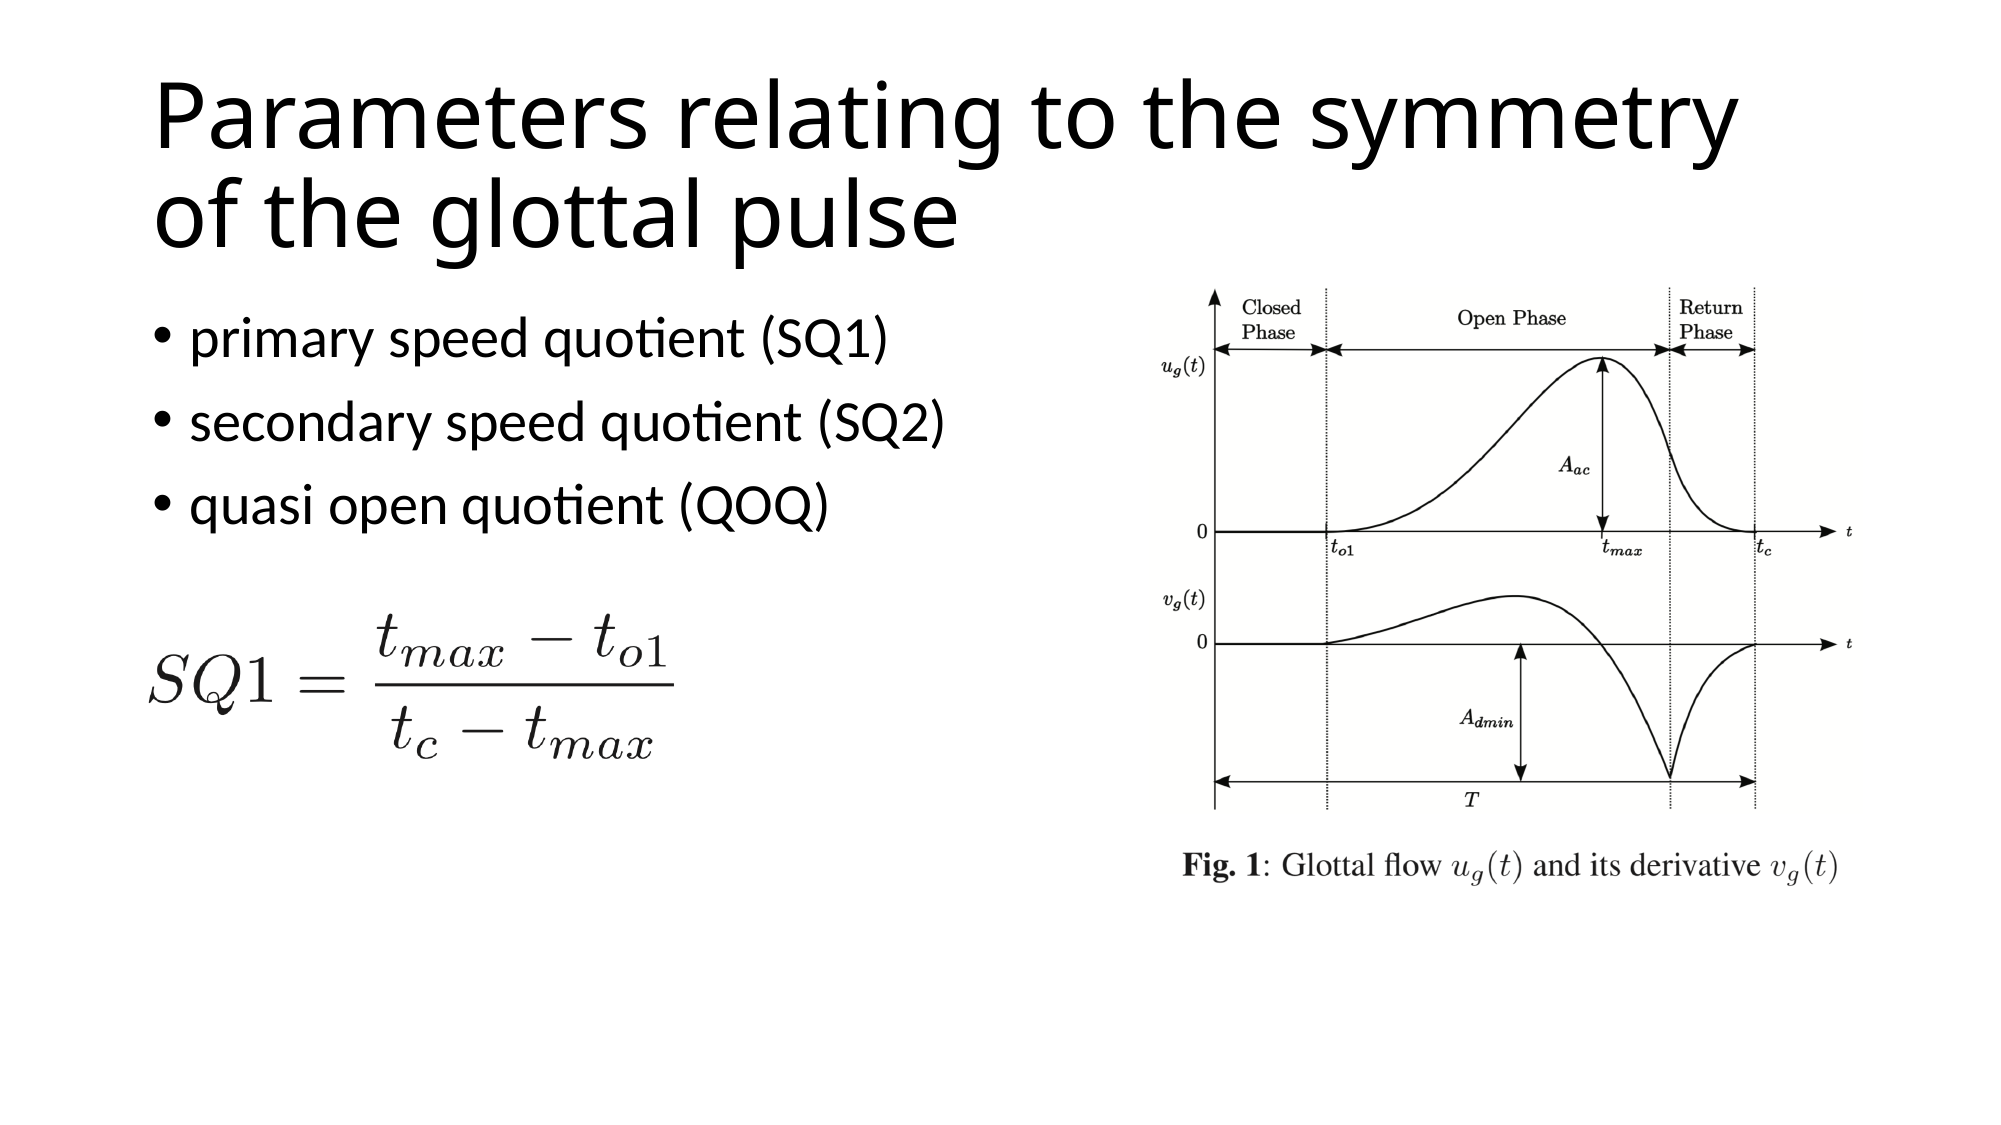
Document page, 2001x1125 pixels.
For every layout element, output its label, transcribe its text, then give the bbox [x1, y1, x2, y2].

title Parameters relating to the symmetry of the glottal pulse [137, 59, 1863, 278]
picture [1149, 277, 1863, 894]
picture [137, 585, 689, 781]
list primary speed quotient (SQ1) secondary speed quotient (SQ2) quasi open quotient (QOQ) [137, 299, 1863, 1014]
